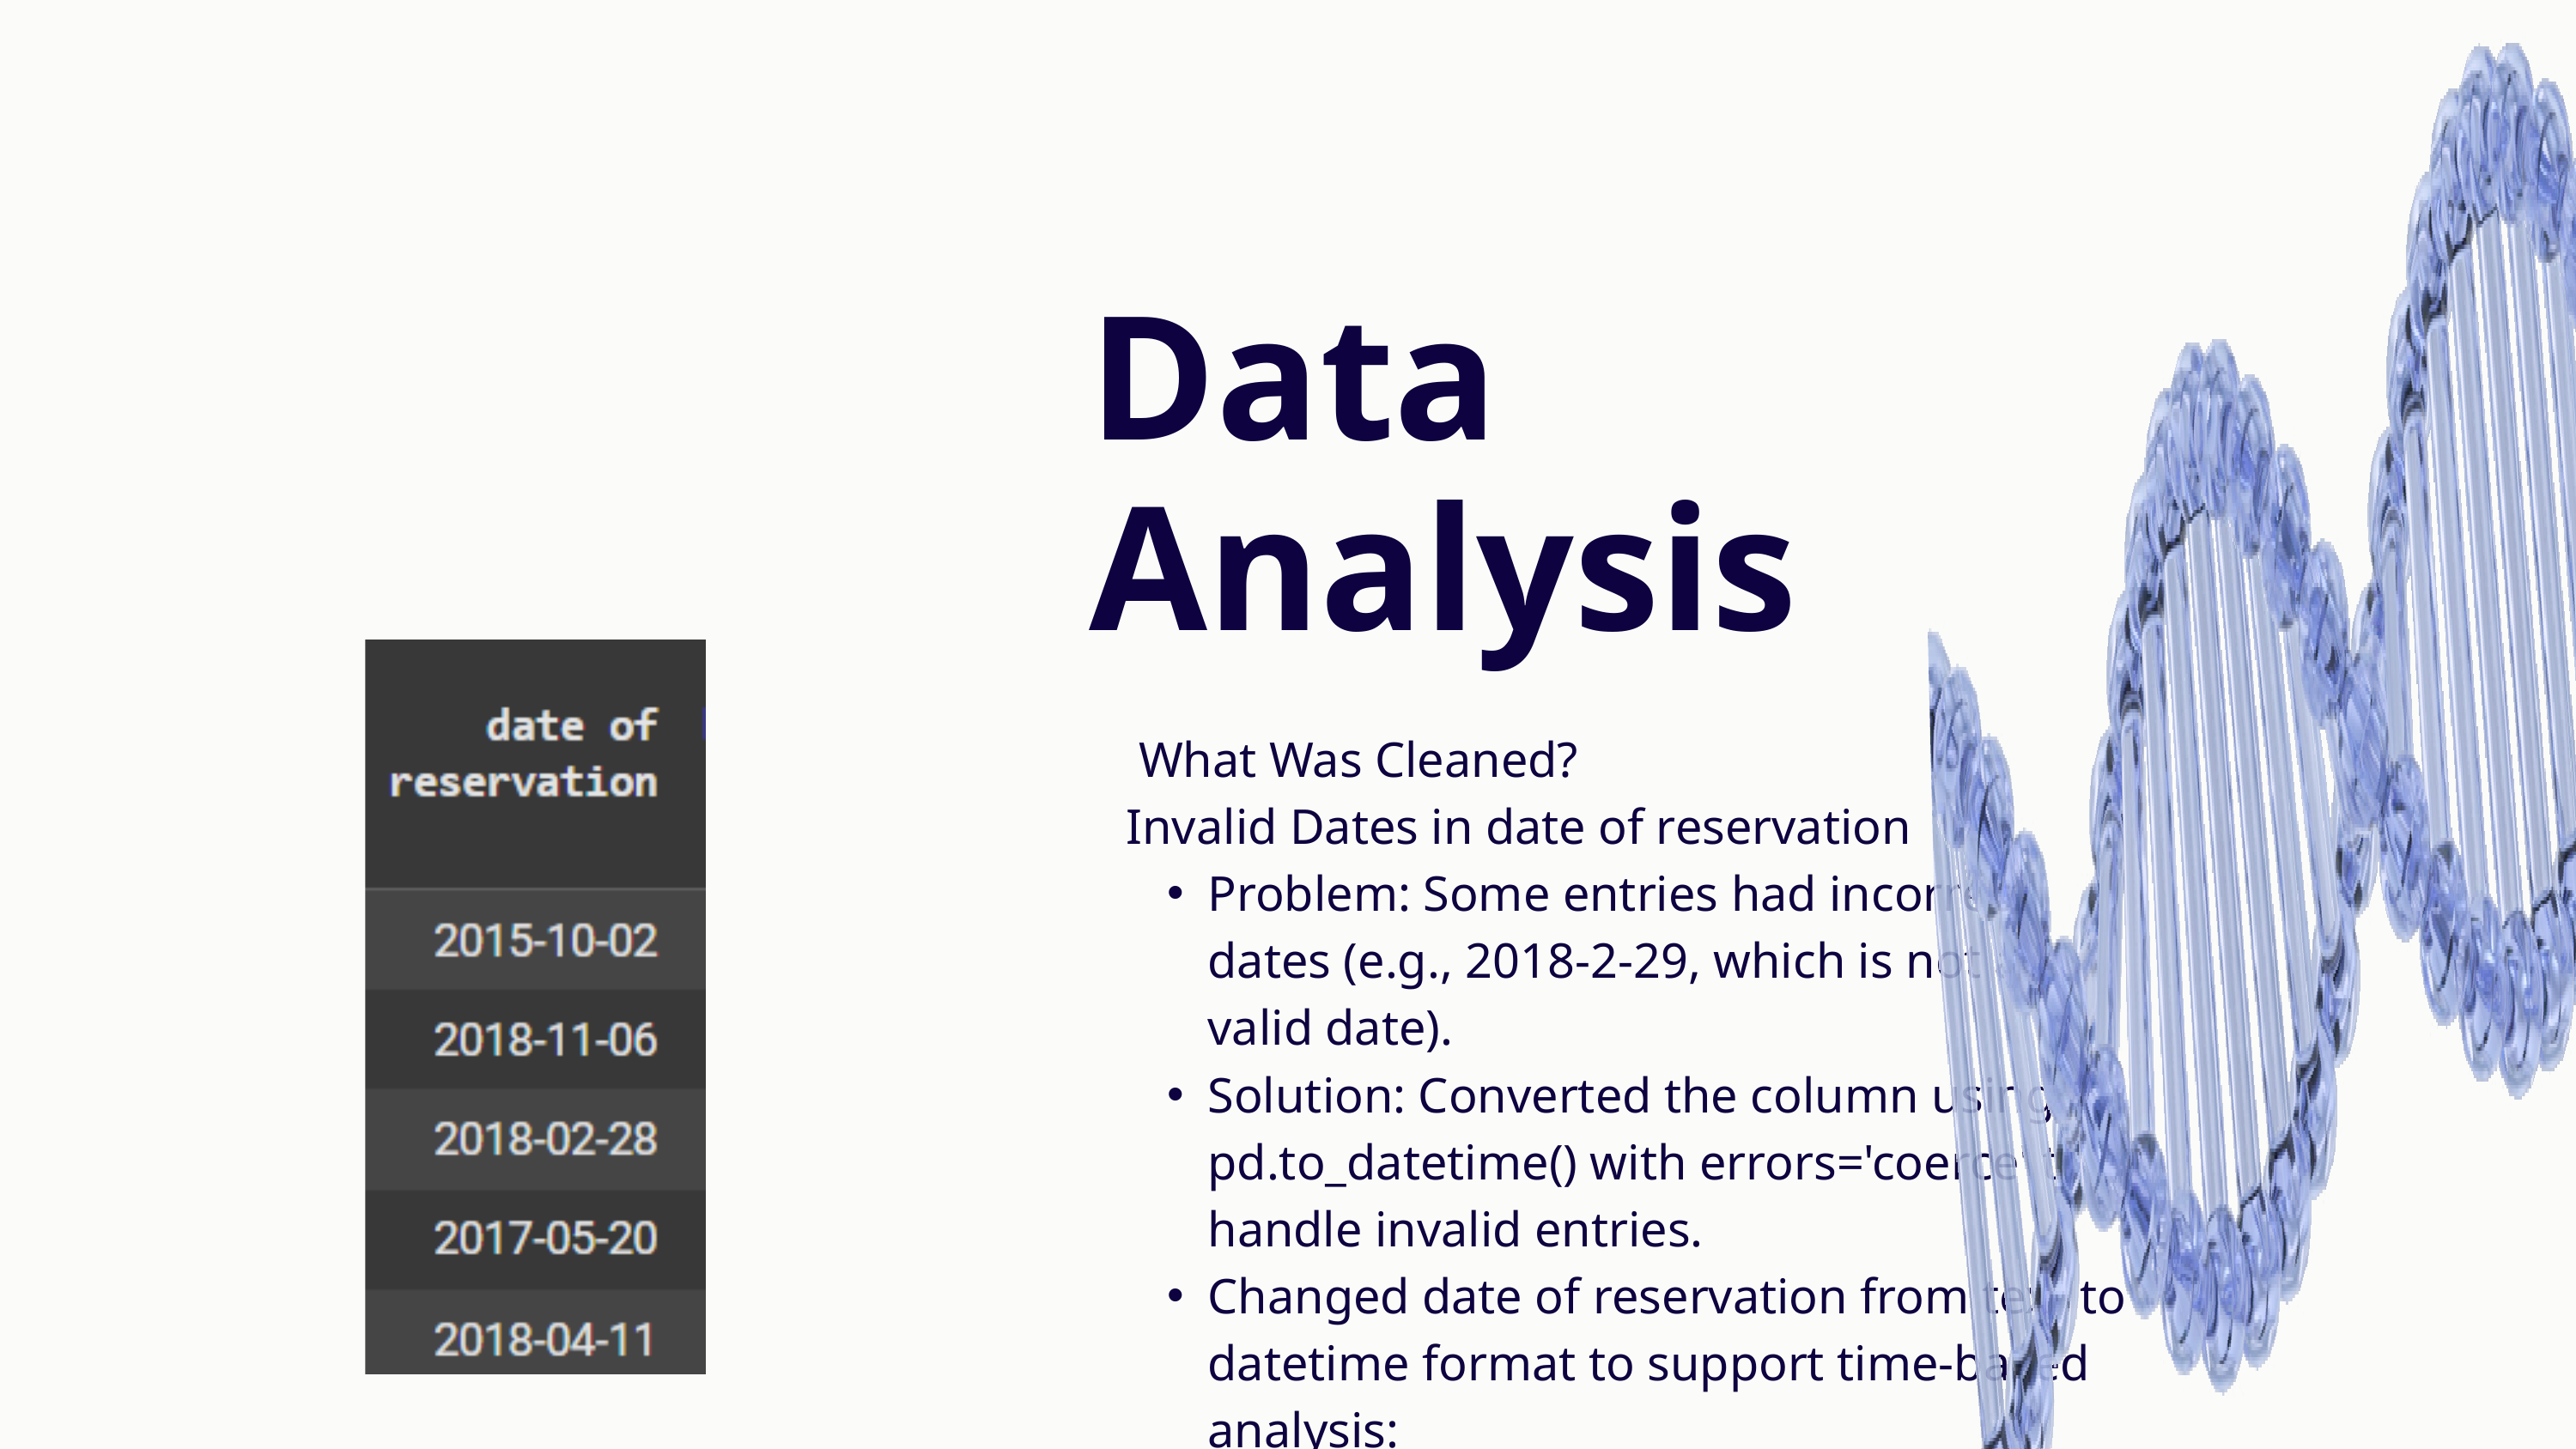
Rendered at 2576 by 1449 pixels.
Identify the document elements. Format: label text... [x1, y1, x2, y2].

text_box What Was Cleaned? Invalid Dates in date of reservation Problem: Some entries had incorrect dates (e.g., 2018-2-29, which is not a valid date). Solution: Converted the column using pd.to_datetime() with errors='coerce' to handle invalid entries. Changed date of reservation from text to datetime format to support time-based analysis: [1126, 719, 1947, 1449]
text_box [365, 640, 706, 1374]
text_box [1912, 0, 2576, 1449]
text_box Data Analysis [1089, 283, 1928, 665]
